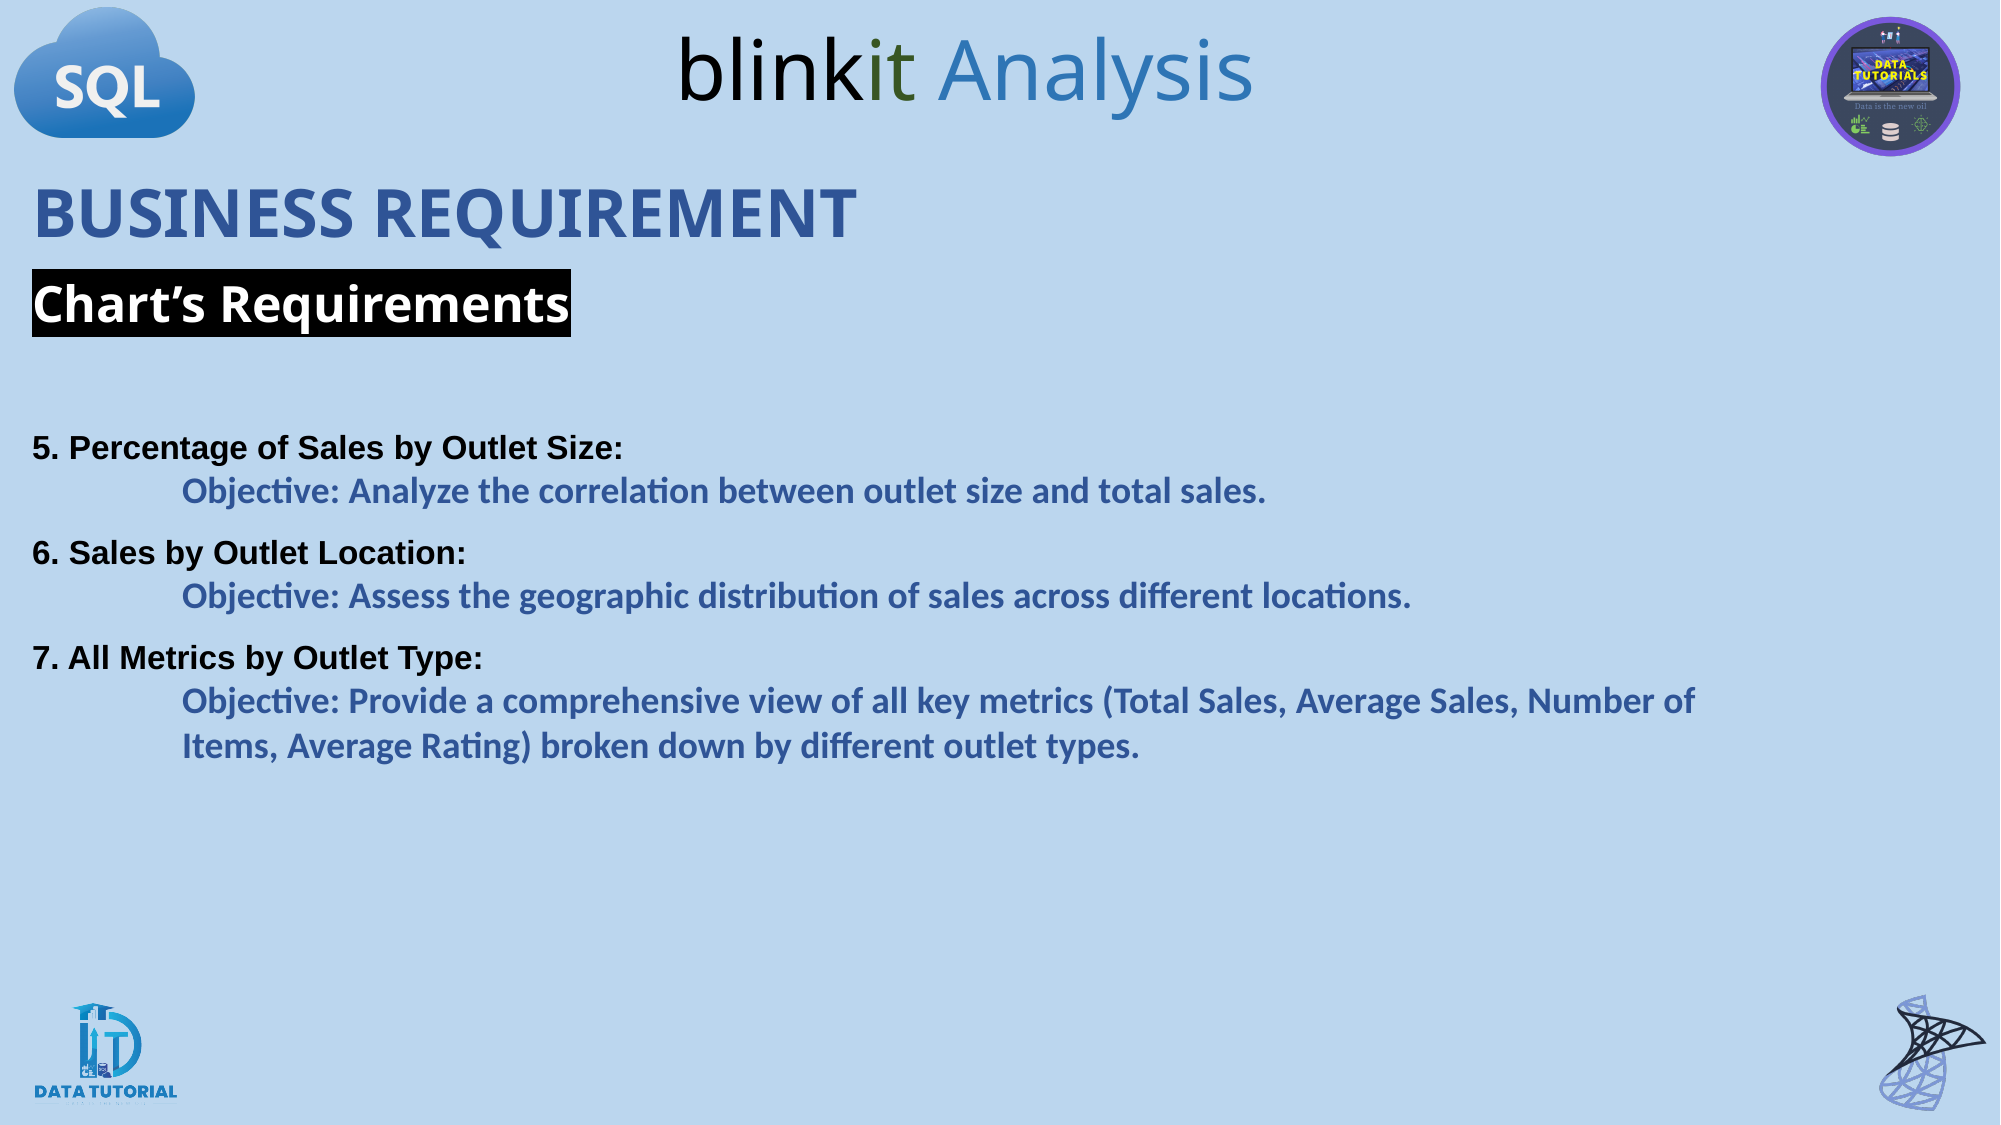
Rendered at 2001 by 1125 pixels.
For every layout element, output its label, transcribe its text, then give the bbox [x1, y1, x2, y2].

picture [1753, 0, 2000, 224]
picture [35, 1002, 177, 1106]
text_box BUSINESS REQUIREMENT [17, 162, 957, 254]
text_box 5. Percentage of Sales by Outlet Size: Objective: Analyze the correlation between outlet size and total sales. 6. Sales by Outlet Location: Objective: Assess the geographic distribution of sales across different locations. 7. All Metrics by Outlet Type: Objective: Provide a comprehensive view of all key metrics (Total Sales, Average Sales, Number of Items, Average Rating) broken down by different outlet types. [17, 418, 1741, 814]
text_box Chart’s Requirements [17, 254, 957, 351]
text_box blinkit Analysis [660, 19, 1340, 116]
picture [14, 6, 195, 138]
picture [1861, 986, 2000, 1125]
